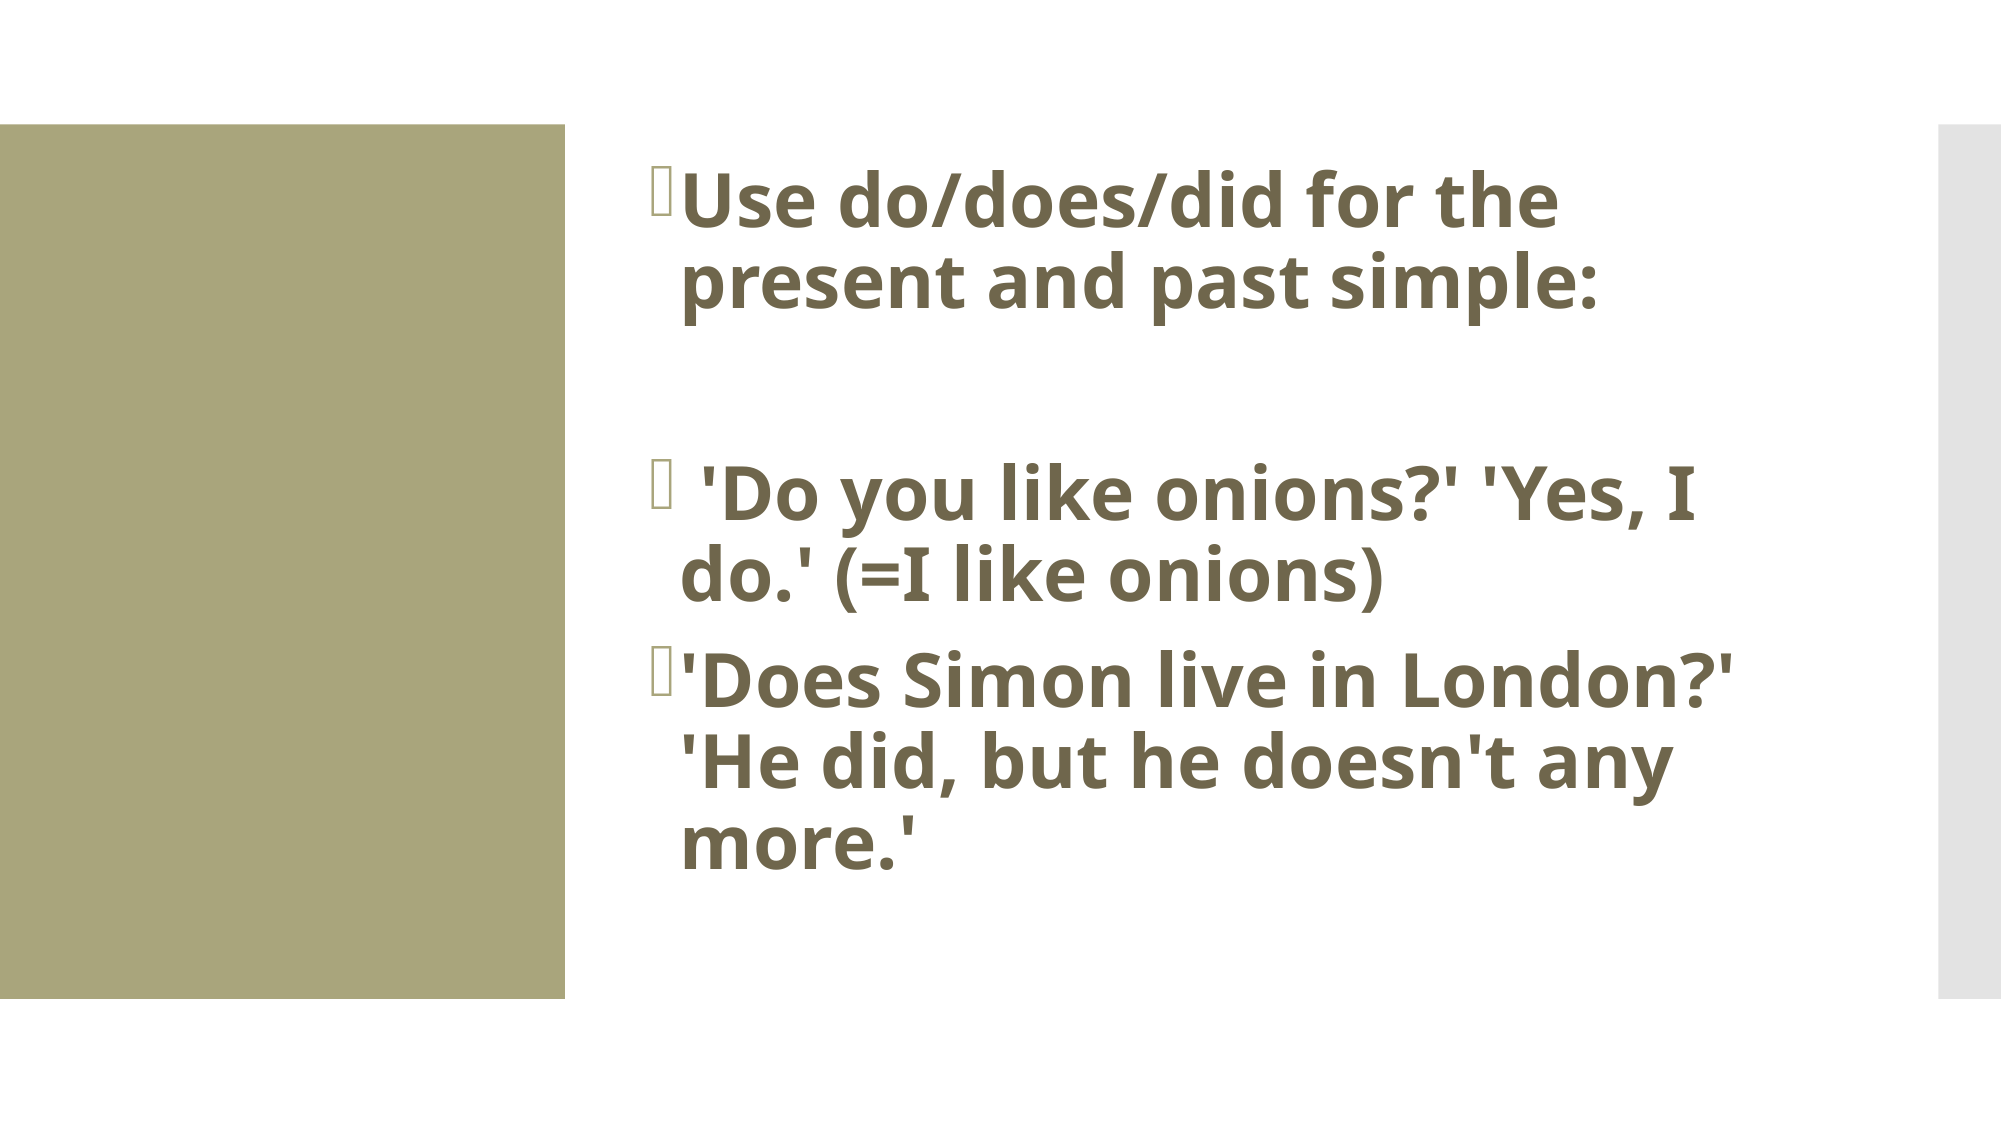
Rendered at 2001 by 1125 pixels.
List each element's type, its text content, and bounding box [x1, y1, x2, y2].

list Use do/does/did for the present and past simple: 'Do you like onions?' 'Yes, I do.' (=I like onions) 'Does Simon live in London?' 'He did, but he doesn't any more.' [634, 66, 1835, 982]
